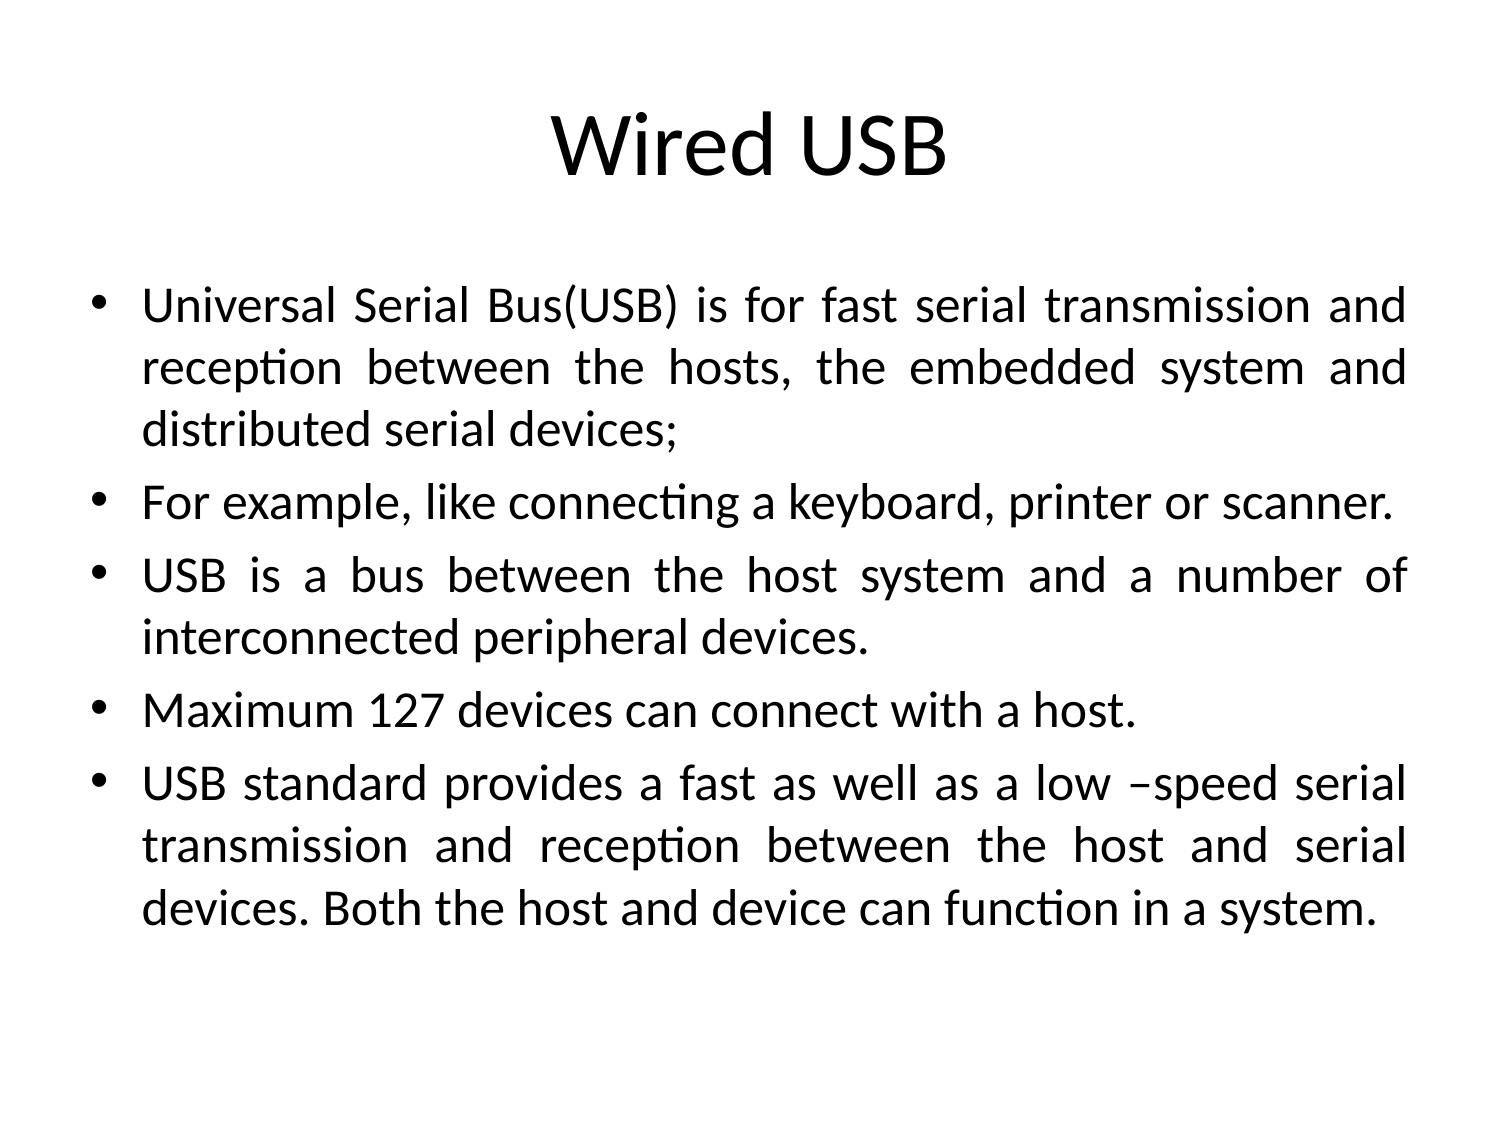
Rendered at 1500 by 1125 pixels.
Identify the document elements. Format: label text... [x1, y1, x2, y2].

title Wired USB [75, 45, 1425, 233]
list Universal Serial Bus(USB) is for fast serial transmission and reception between the hosts, the embedded system and distributed serial devices; For example, like connecting a keyboard, printer or scanner. USB is a bus between the host system and a number of interconnected peripheral devices. Maximum 127 devices can connect with a host. USB standard provides a fast as well as a low –speed serial transmission and reception between the host and serial devices. Both the host and device can function in a system. [75, 262, 1425, 1005]
